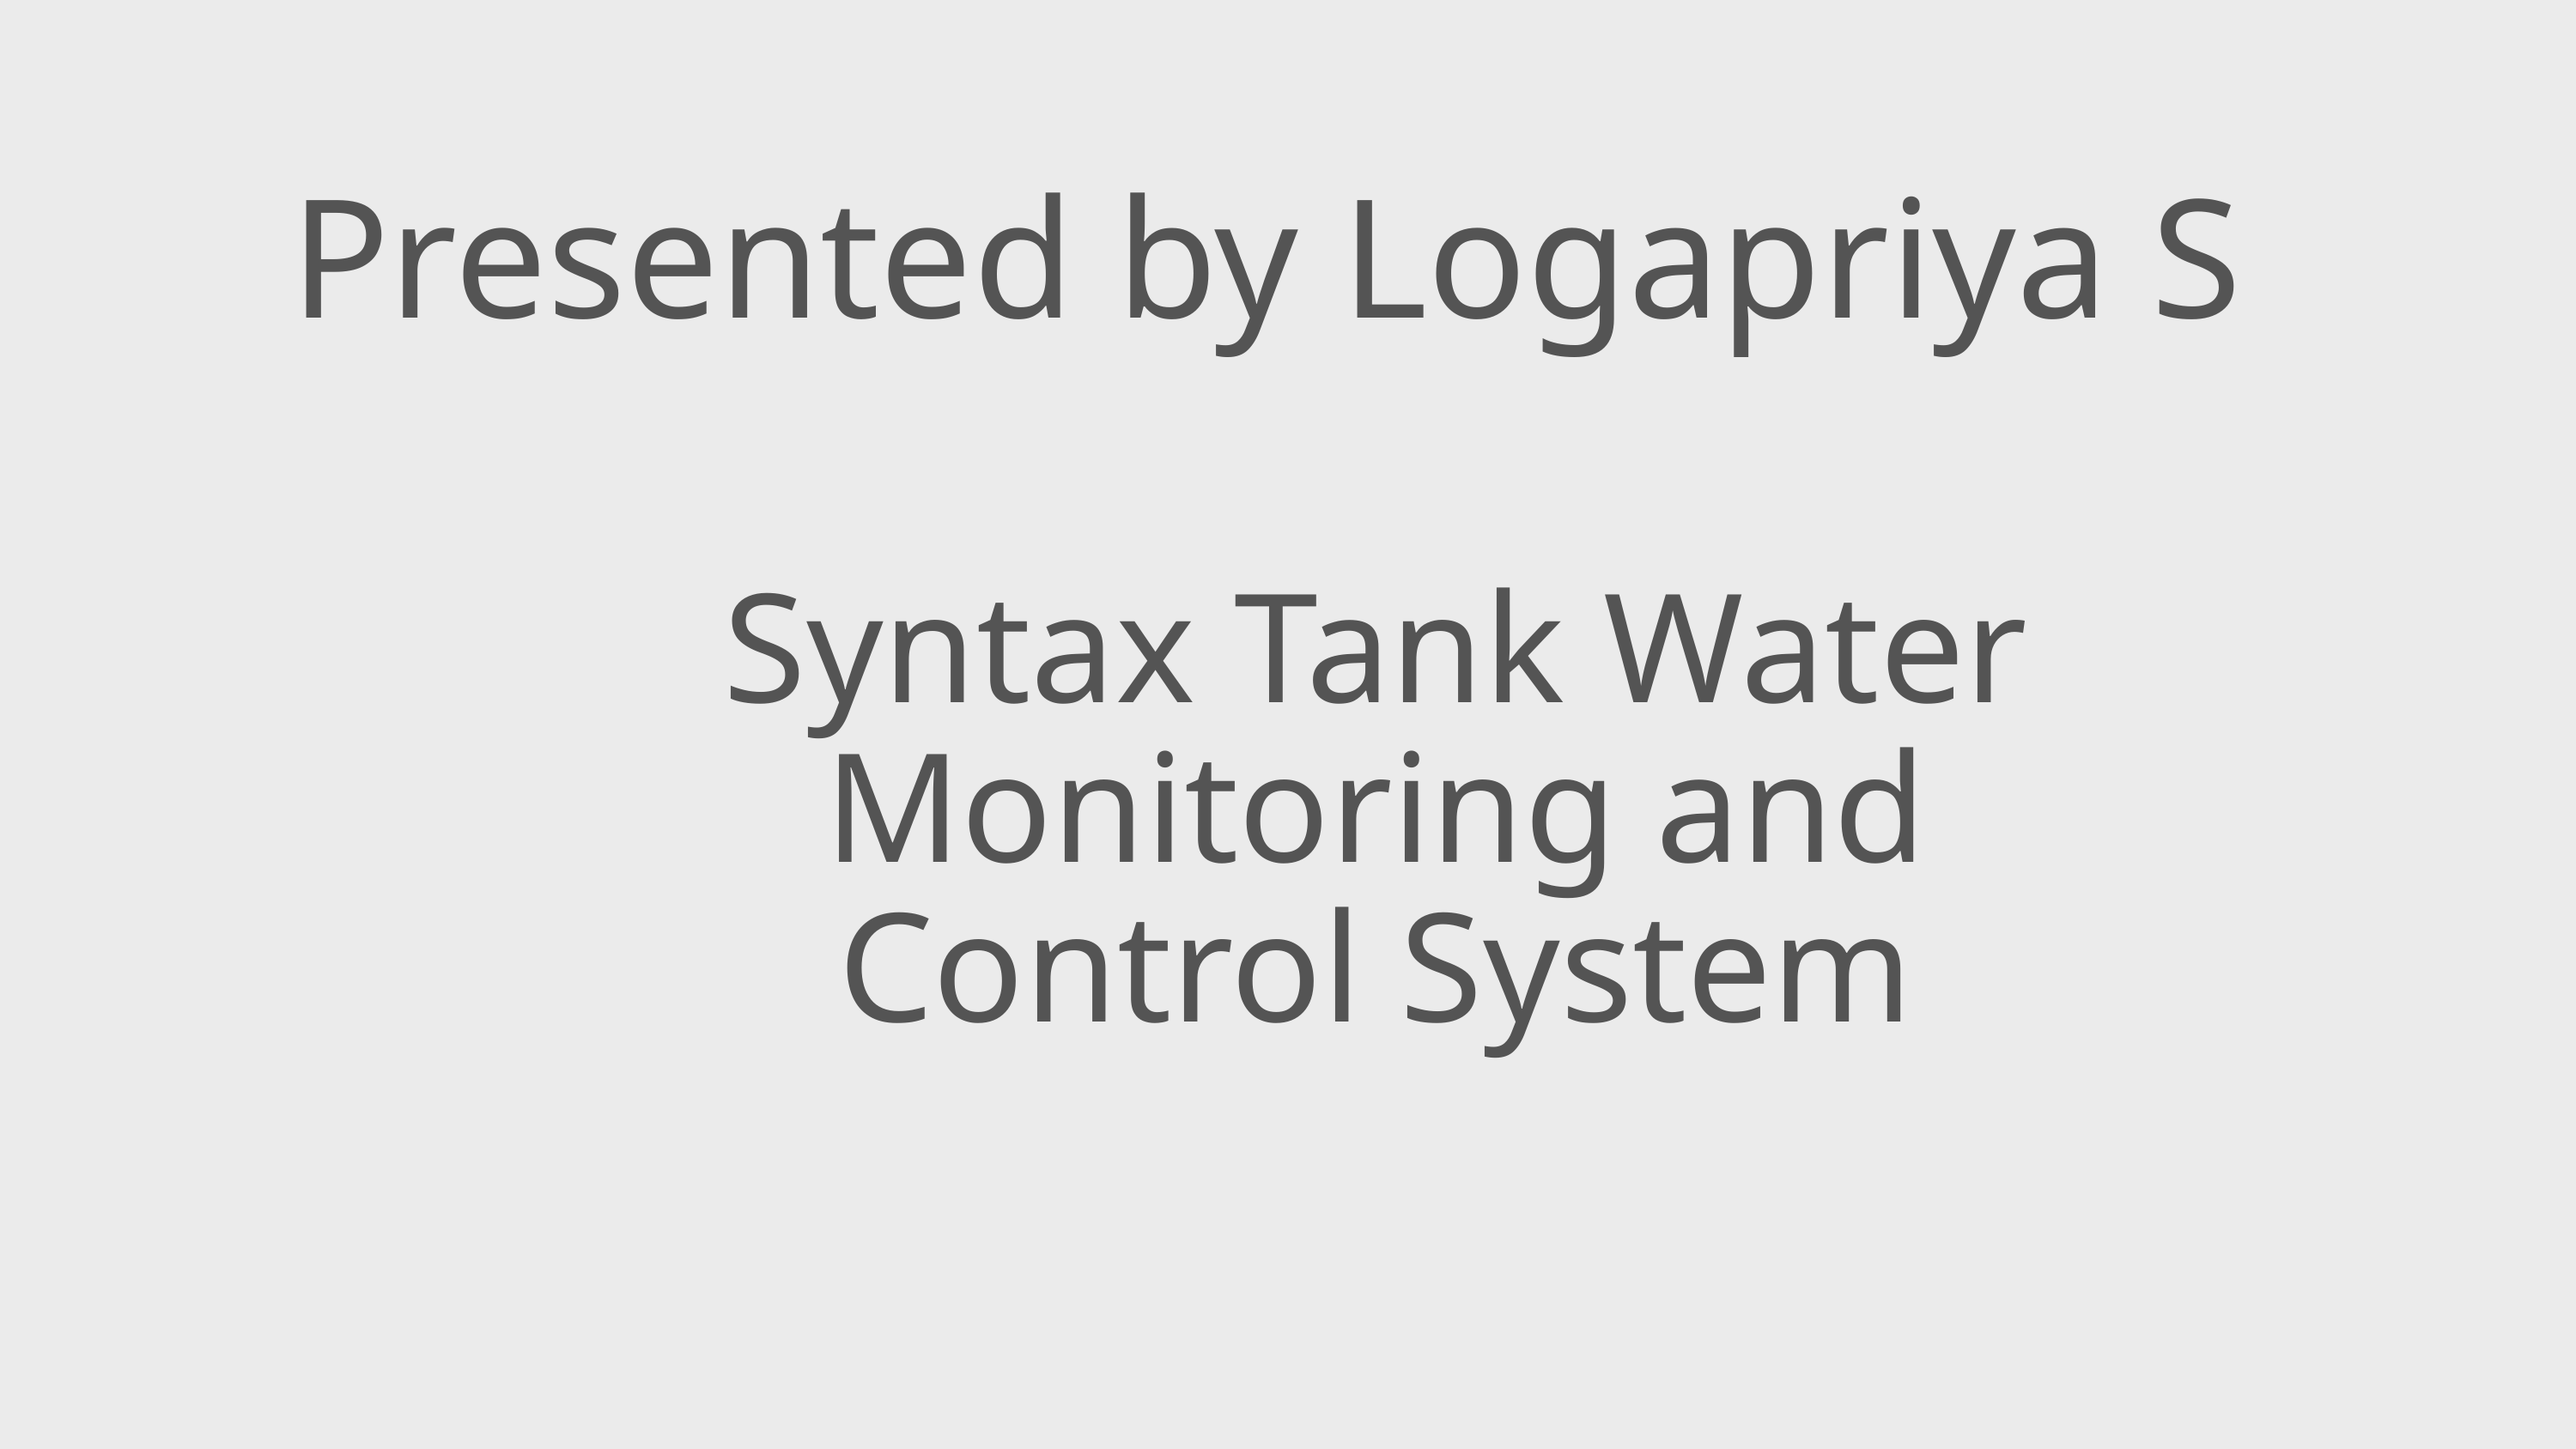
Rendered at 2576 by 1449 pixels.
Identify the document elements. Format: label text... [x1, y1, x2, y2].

text_box Presented by Logapriya S [247, 120, 2328, 351]
text_box Syntax Tank Water Monitoring and Control System [596, 573, 2156, 1052]
